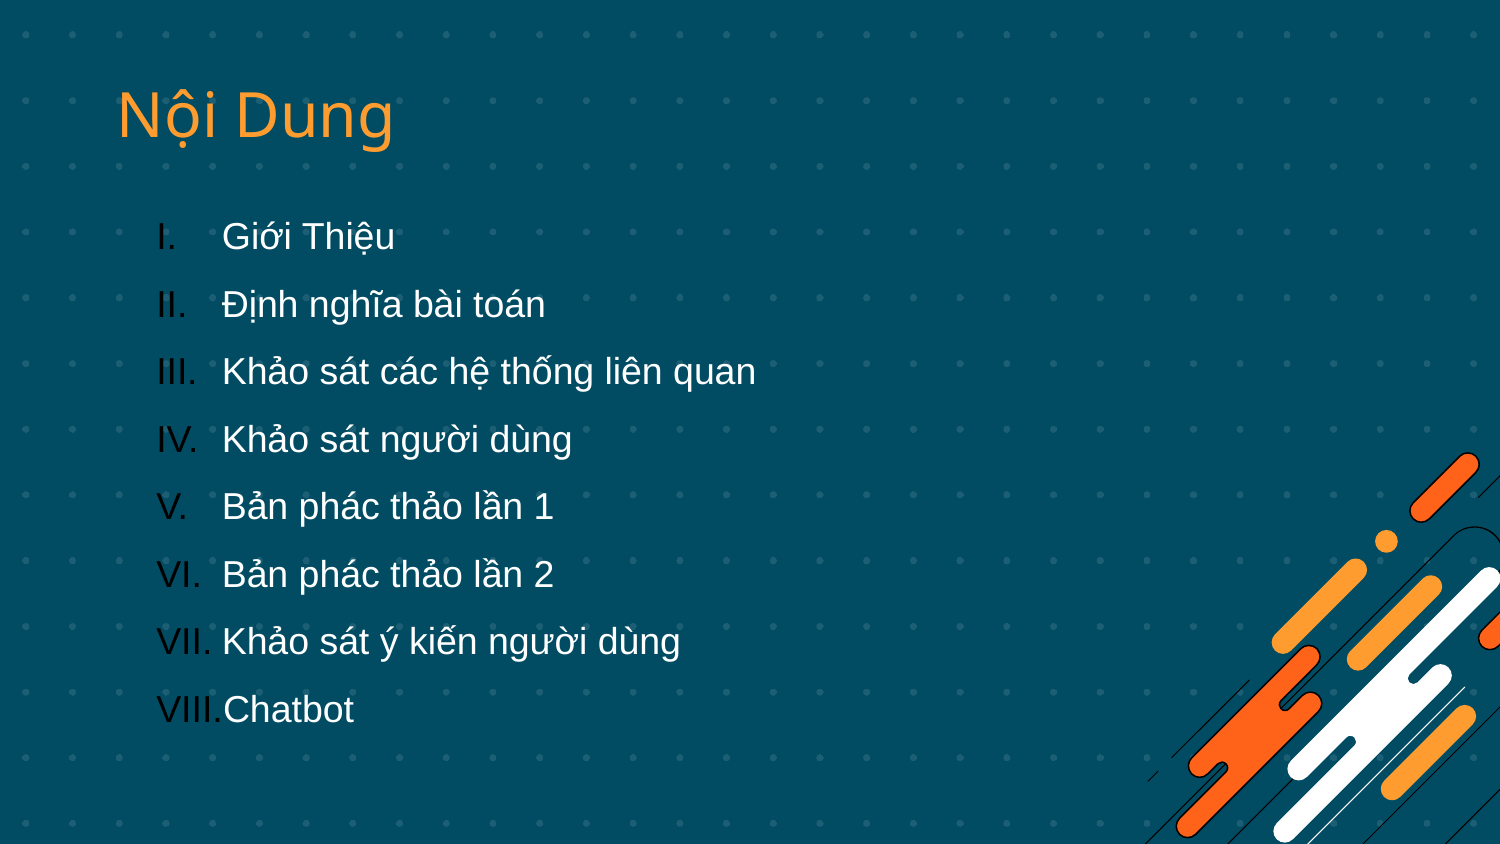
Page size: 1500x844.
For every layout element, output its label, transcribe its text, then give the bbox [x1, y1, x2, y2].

text_box Giới Thiệu Định nghĩa bài toán Khảo sát các hệ thống liên quan Khảo sát người dùng Bản phác thảo lần 1 Bản phác thảo lần 2 Khảo sát ý kiến người dùng Chatbot [141, 182, 1216, 738]
title Nội Dung [101, 60, 1399, 155]
text_box [1375, 529, 1398, 553]
